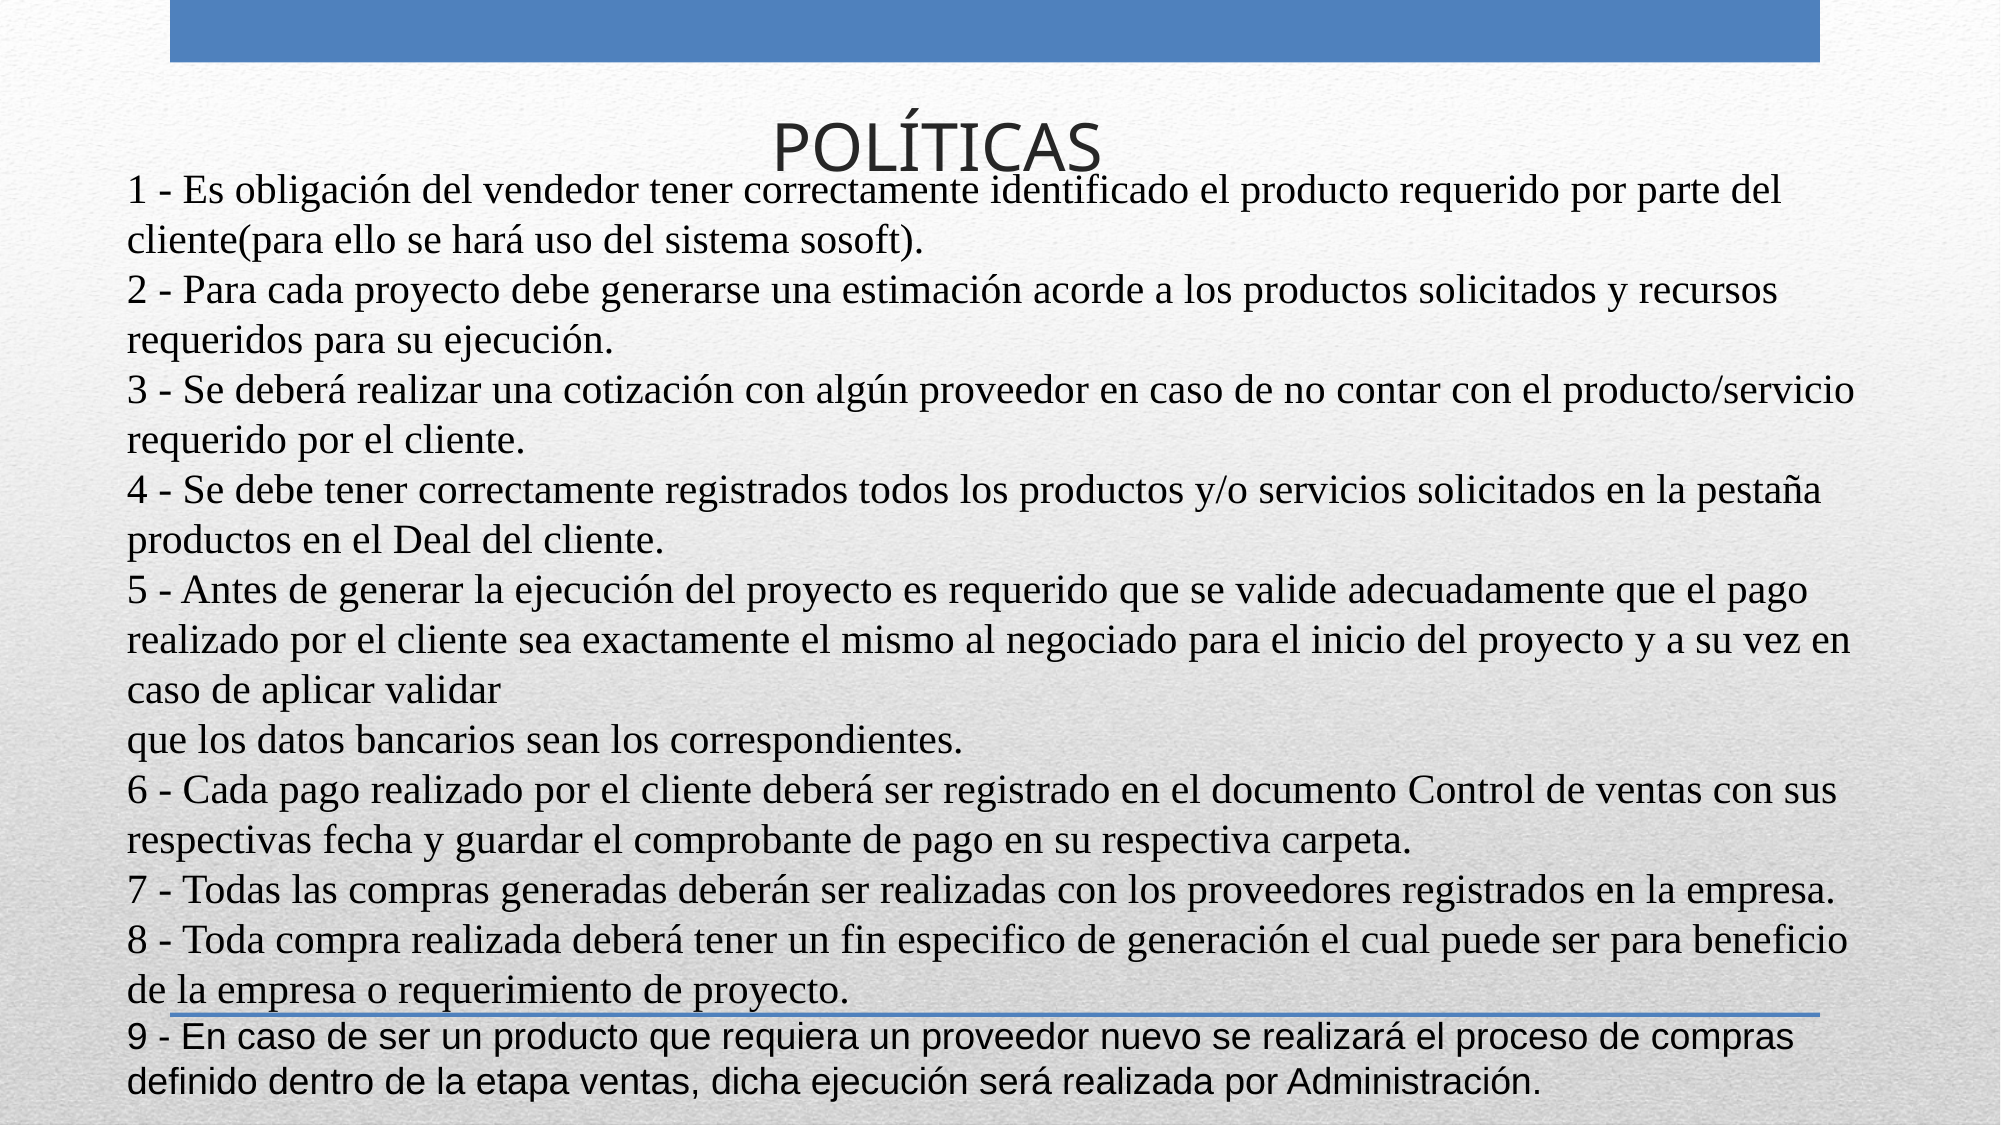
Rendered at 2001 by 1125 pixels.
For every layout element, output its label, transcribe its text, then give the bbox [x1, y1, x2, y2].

picture [0, 0, 2001, 1125]
text_box Políticas [112, 66, 1763, 223]
text_box 1 - Es obligación del vendedor tener correctamente identificado el producto requerido por parte del cliente(para ello se hará uso del sistema sosoft). 2 - Para cada proyecto debe generarse una estimación acorde a los productos solicitados y recursos requeridos para su ejecución. 3 - Se deberá realizar una cotización con algún proveedor en caso de no contar con el producto/servicio requerido por el cliente. 4 - Se debe tener correctamente registrados todos los productos y/o servicios solicitados en la pestaña productos en el Deal del cliente. 5 - Antes de generar la ejecución del proyecto es requerido que se valide adecuadamente que el pago realizado por el cliente sea exactamente el mismo al negociado para el inicio del proyecto y a su vez en caso de aplicar validar que los datos bancarios sean los correspondientes. 6 - Cada pago realizado por el cliente deberá ser registrado en el documento Control de ventas con sus respectivas fecha y guardar el comprobante de pago en su respectiva carpeta. 7 - Todas las compras generadas deberán ser realizadas con los proveedores registrados en la empresa. 8 - Toda compra realizada deberá tener un fin especifico de generación el cual puede ser para beneficio de la empresa o requerimiento de proyecto. 9 - En caso de ser un producto que requiera un proveedor nuevo se realizará el proceso de compras definido dentro de la etapa ventas, dicha ejecución será realizada por Administración. [112, 325, 1883, 984]
